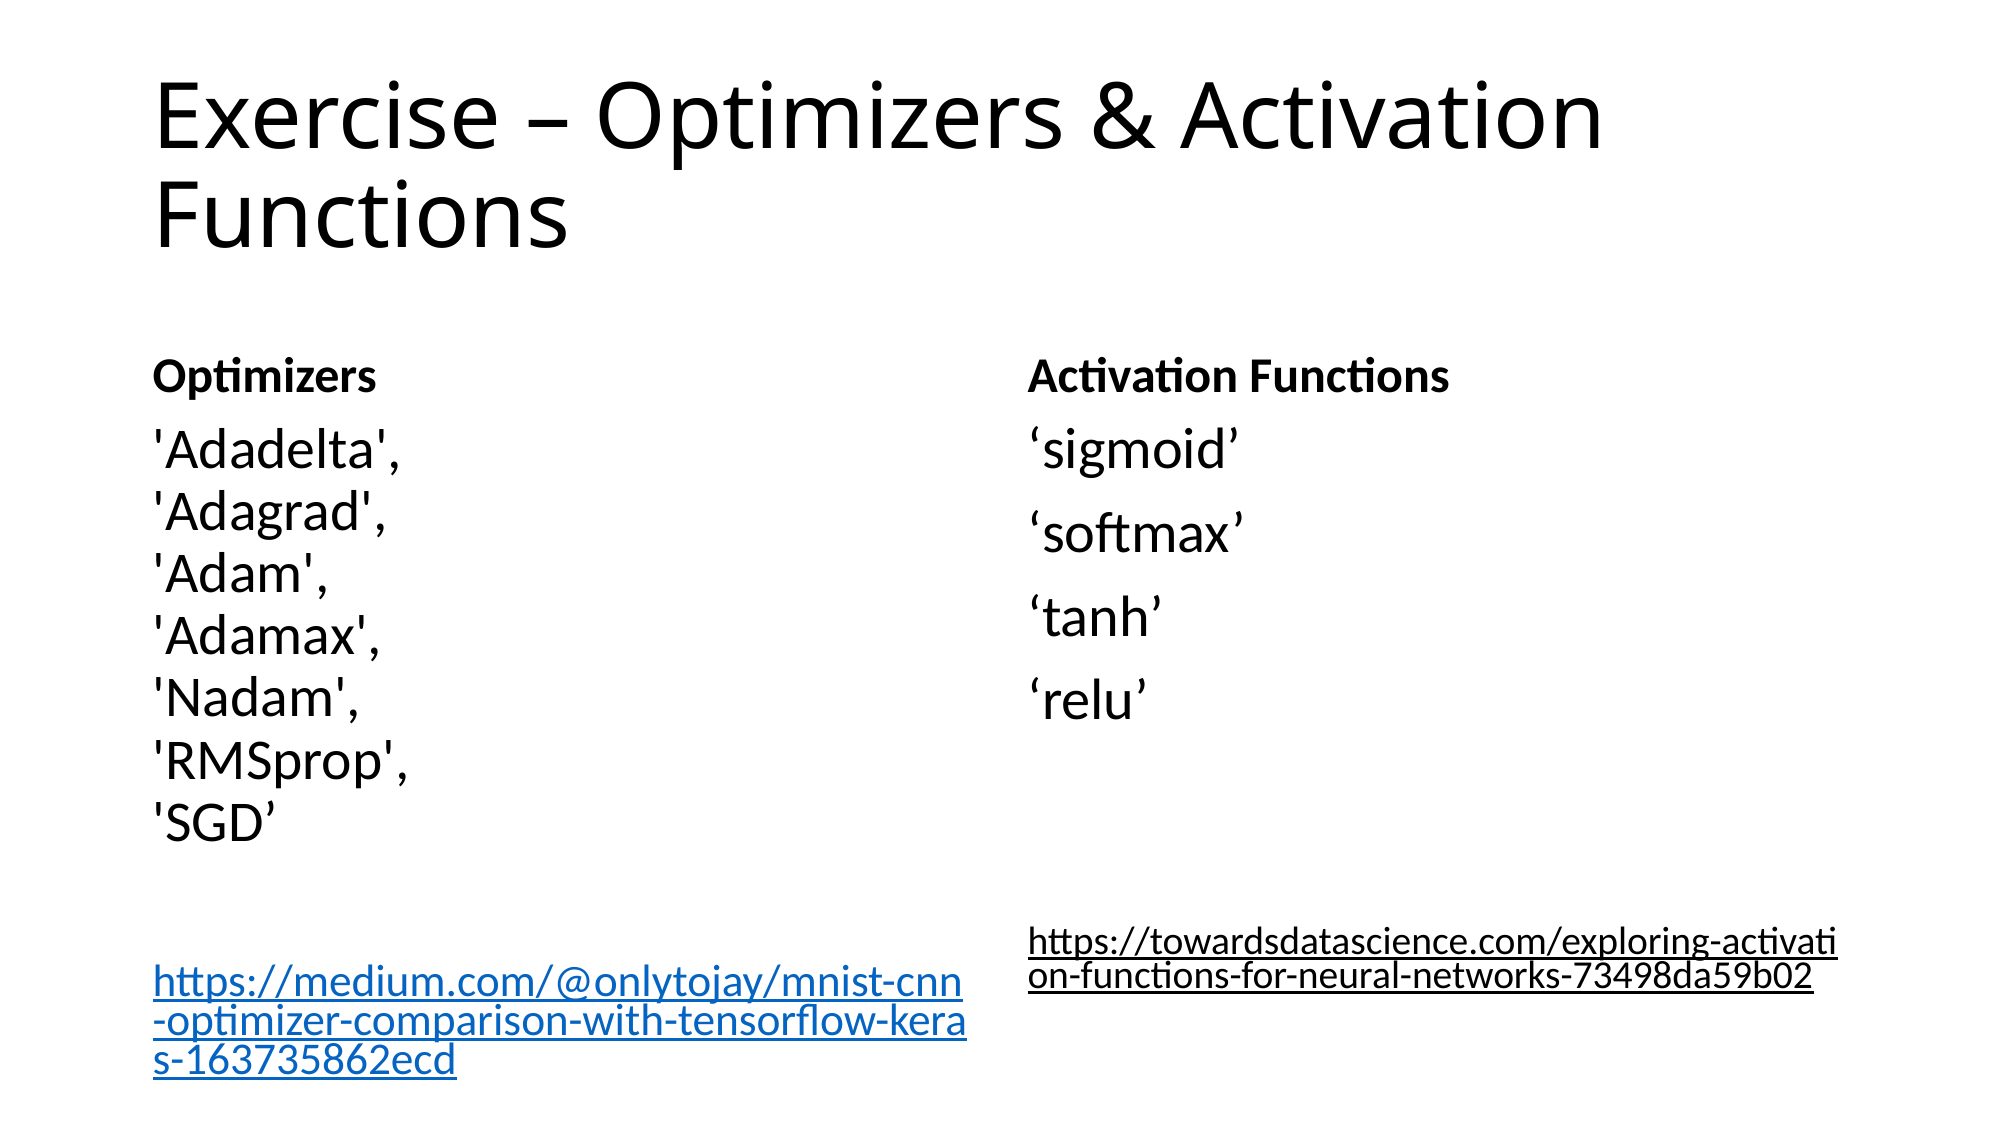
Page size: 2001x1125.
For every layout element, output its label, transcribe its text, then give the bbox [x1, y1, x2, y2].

list Optimizers [137, 275, 984, 410]
list ‘sigmoid’ ‘softmax’ ‘tanh’ ‘relu’ https://towardsdatascience.com/exploring-activation-functions-for-neural-networks-73498da59b02 [1012, 410, 1863, 1016]
title Exercise – Optimizers & Activation Functions [137, 59, 1863, 278]
list 'Adadelta', 'Adagrad', 'Adam', 'Adamax', 'Nadam', 'RMSprop', 'SGD’ https://medium.com/@onlytojay/mnist-cnn-optimizer-comparison-with-tensorflow-keras-163735862ecd [137, 410, 984, 1016]
list Activation Functions [1012, 275, 1863, 410]
